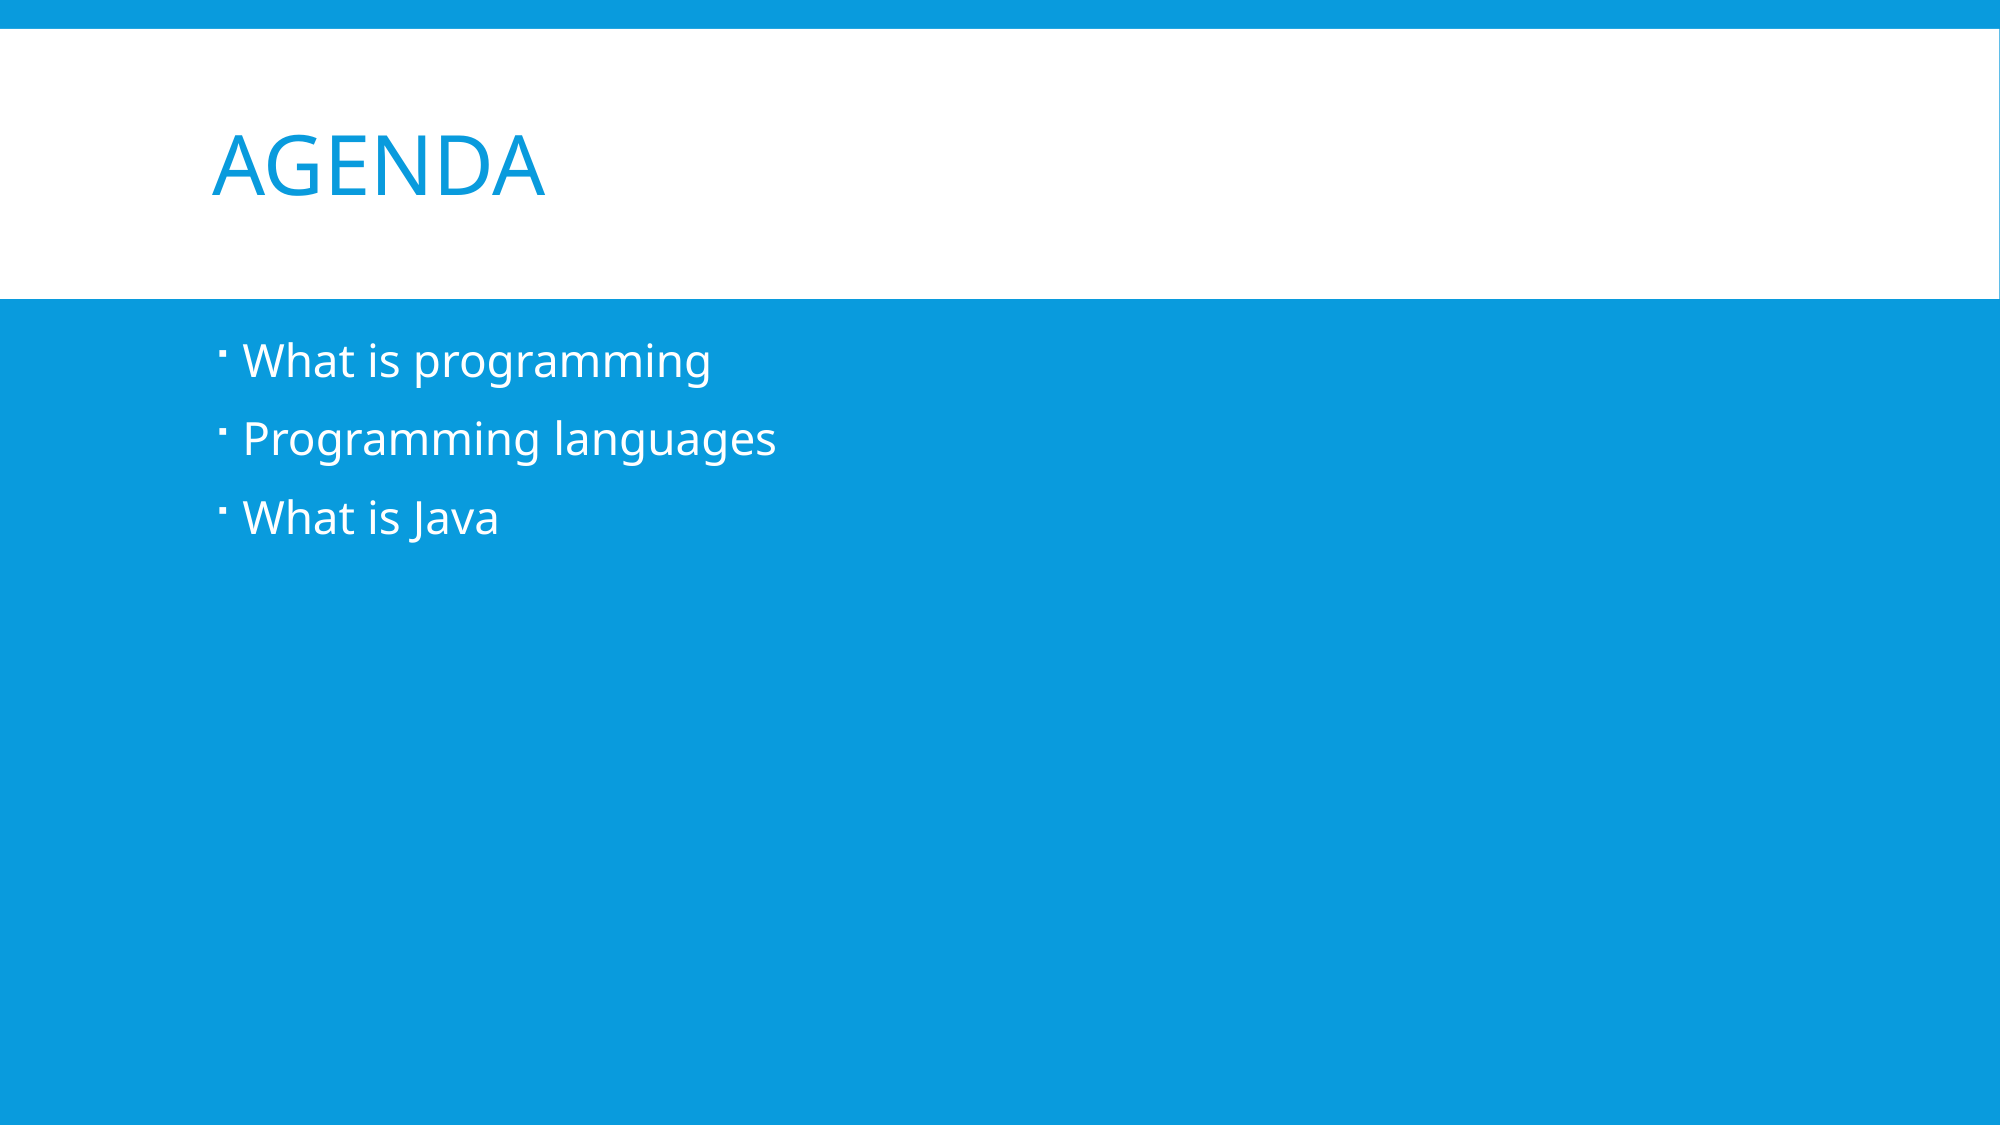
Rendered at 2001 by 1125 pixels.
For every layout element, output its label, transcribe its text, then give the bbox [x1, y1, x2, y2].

list What is programming Programming languages What is Java [197, 329, 1803, 1020]
title agenda [197, 46, 1803, 295]
